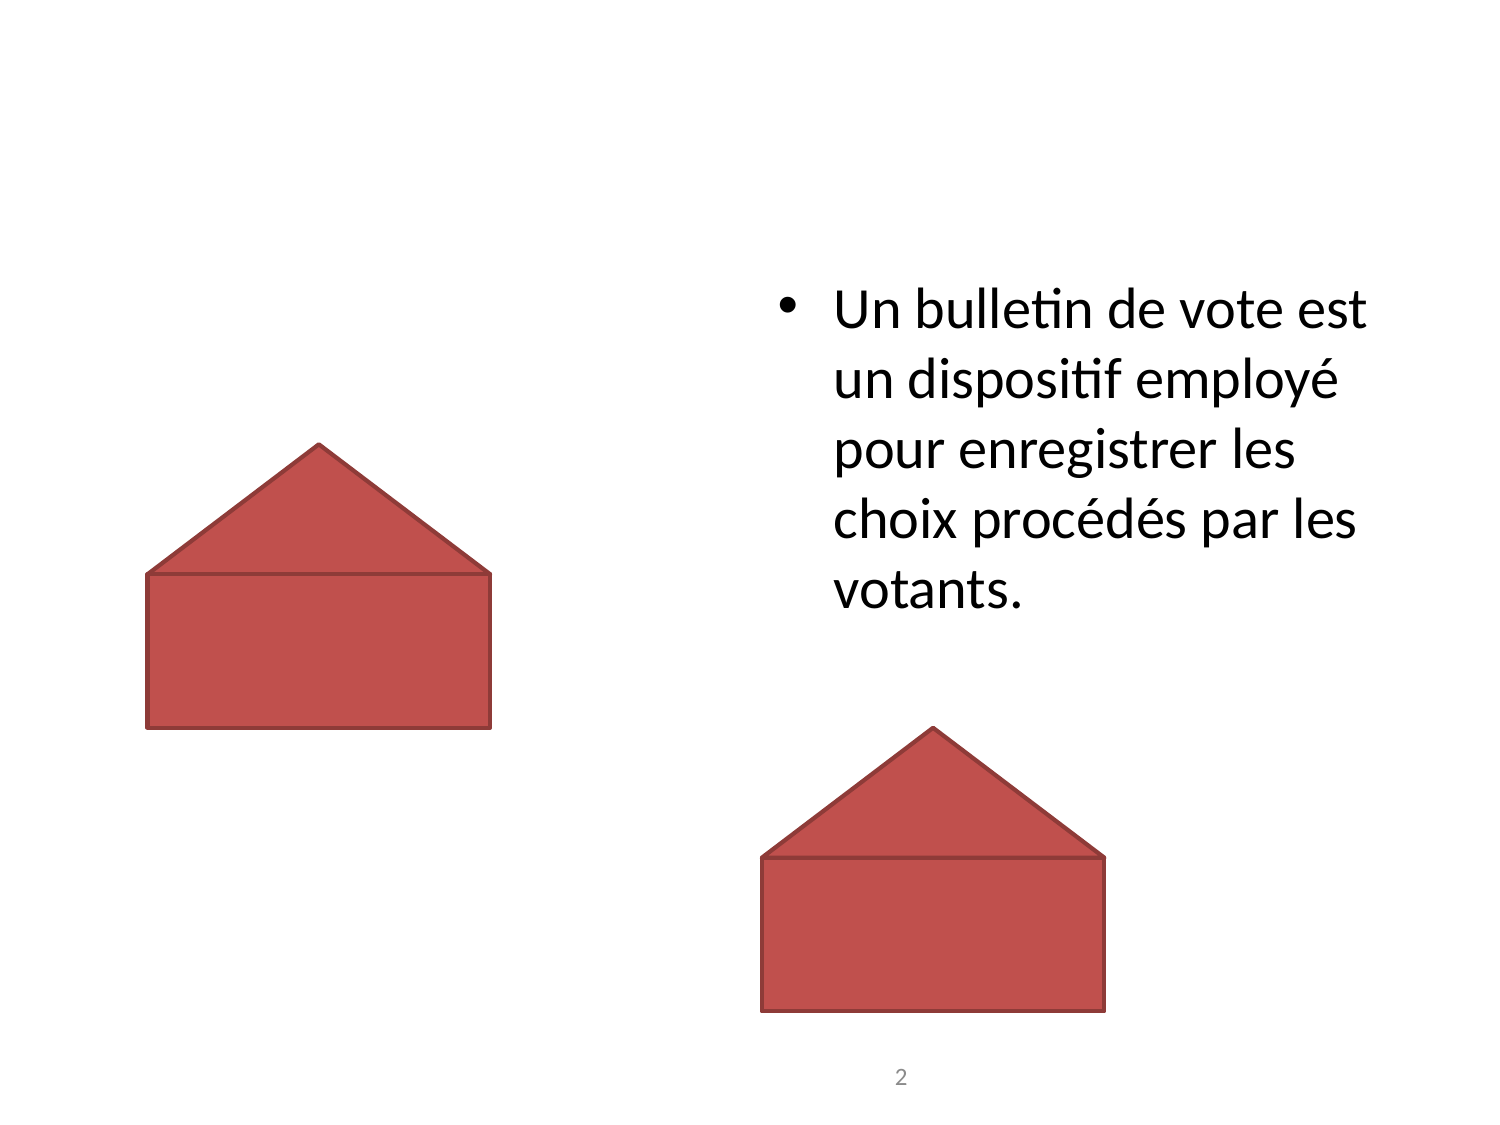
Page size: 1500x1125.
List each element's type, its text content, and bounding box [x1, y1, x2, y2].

slide_number 2 [572, 1045, 923, 1106]
list Un bulletin de vote est un dispositif employé pour enregistrer les choix procédés par les votants. [762, 262, 1425, 1005]
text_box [147, 444, 491, 729]
